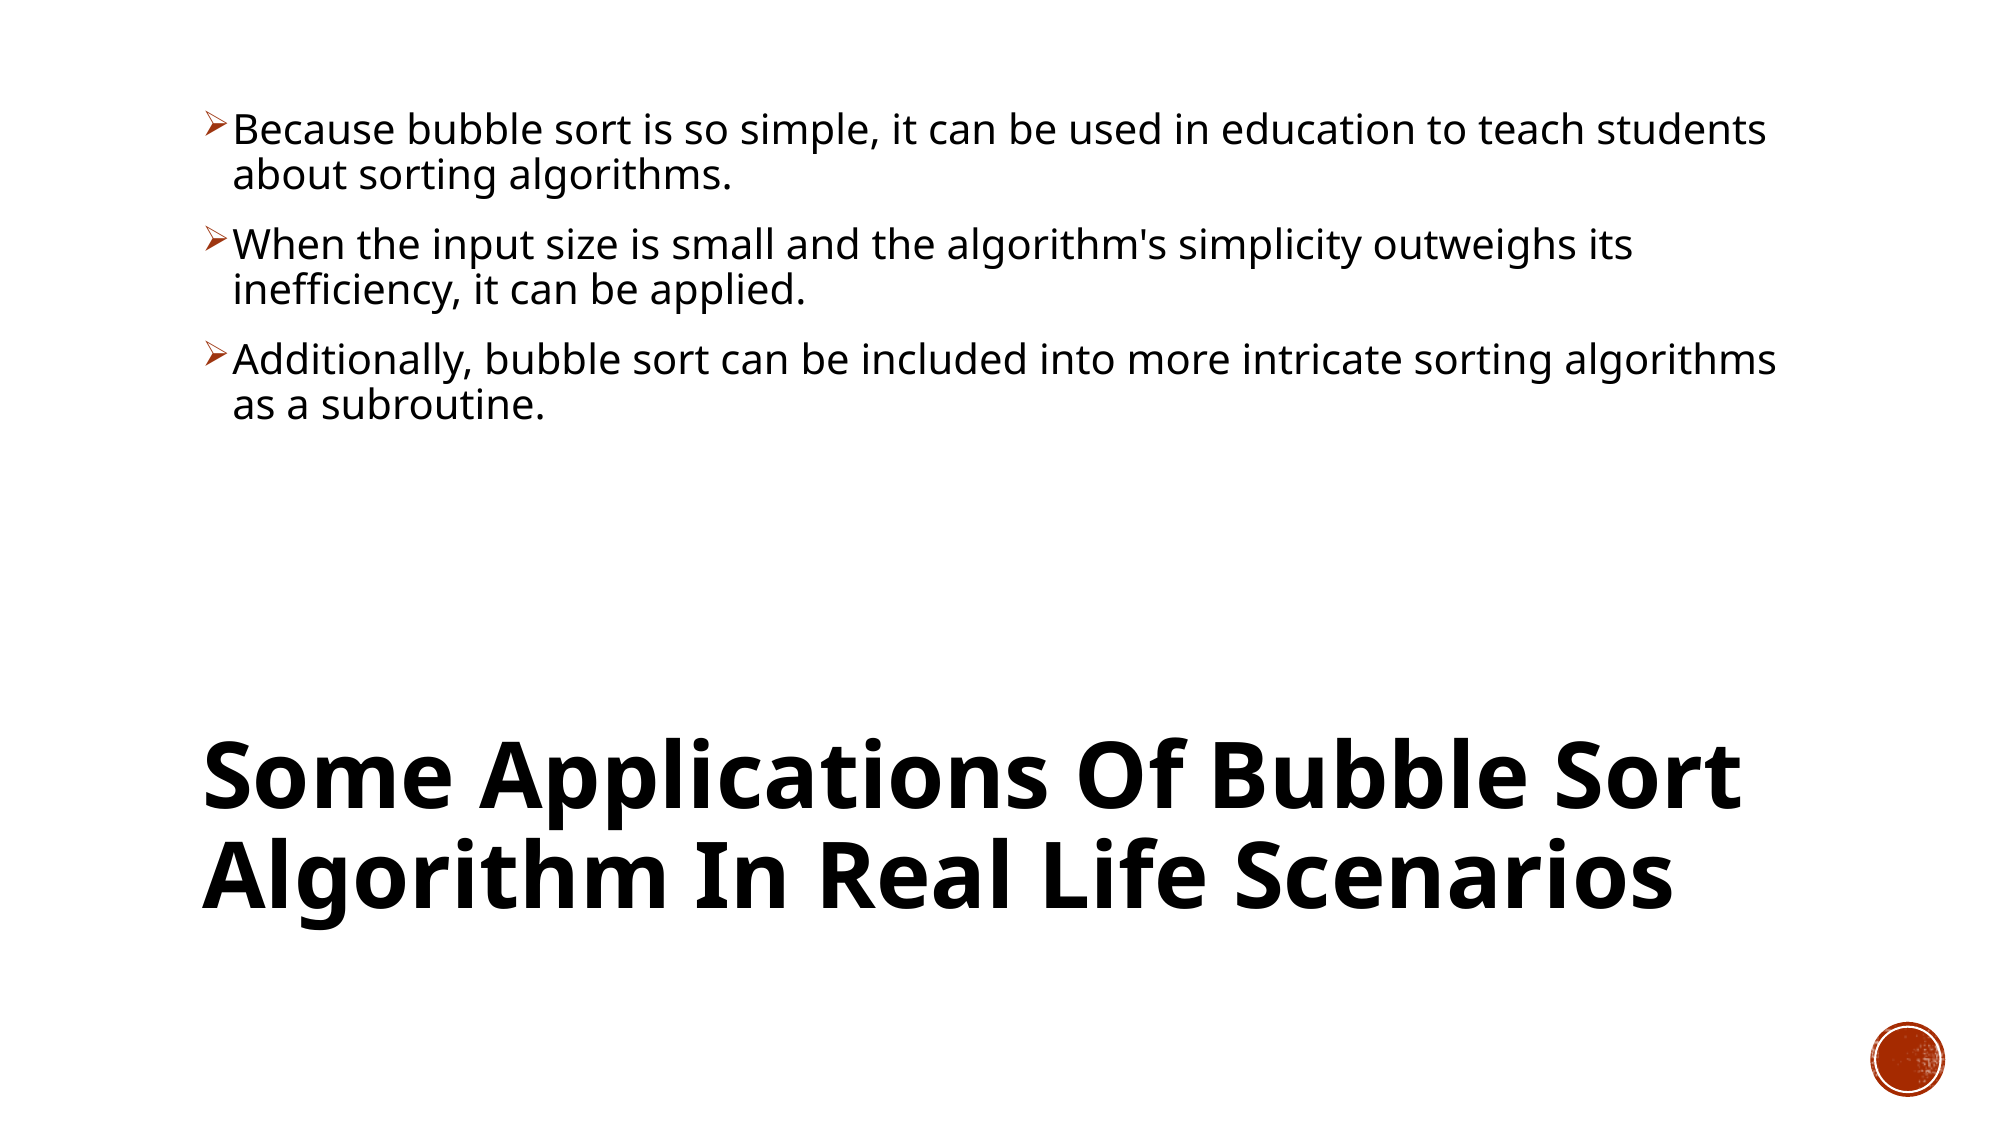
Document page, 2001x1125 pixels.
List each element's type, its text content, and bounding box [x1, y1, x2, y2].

list Because bubble sort is so simple, it can be used in education to teach students about sorting algorithms. When the input size is small and the algorithm's simplicity outweighs its inefficiency, it can be applied. Additionally, bubble sort can be included into more intricate sorting algorithms as a subroutine. [187, 100, 1813, 682]
title Some Applications Of Bubble Sort Algorithm In Real Life Scenarios [187, 707, 1813, 950]
